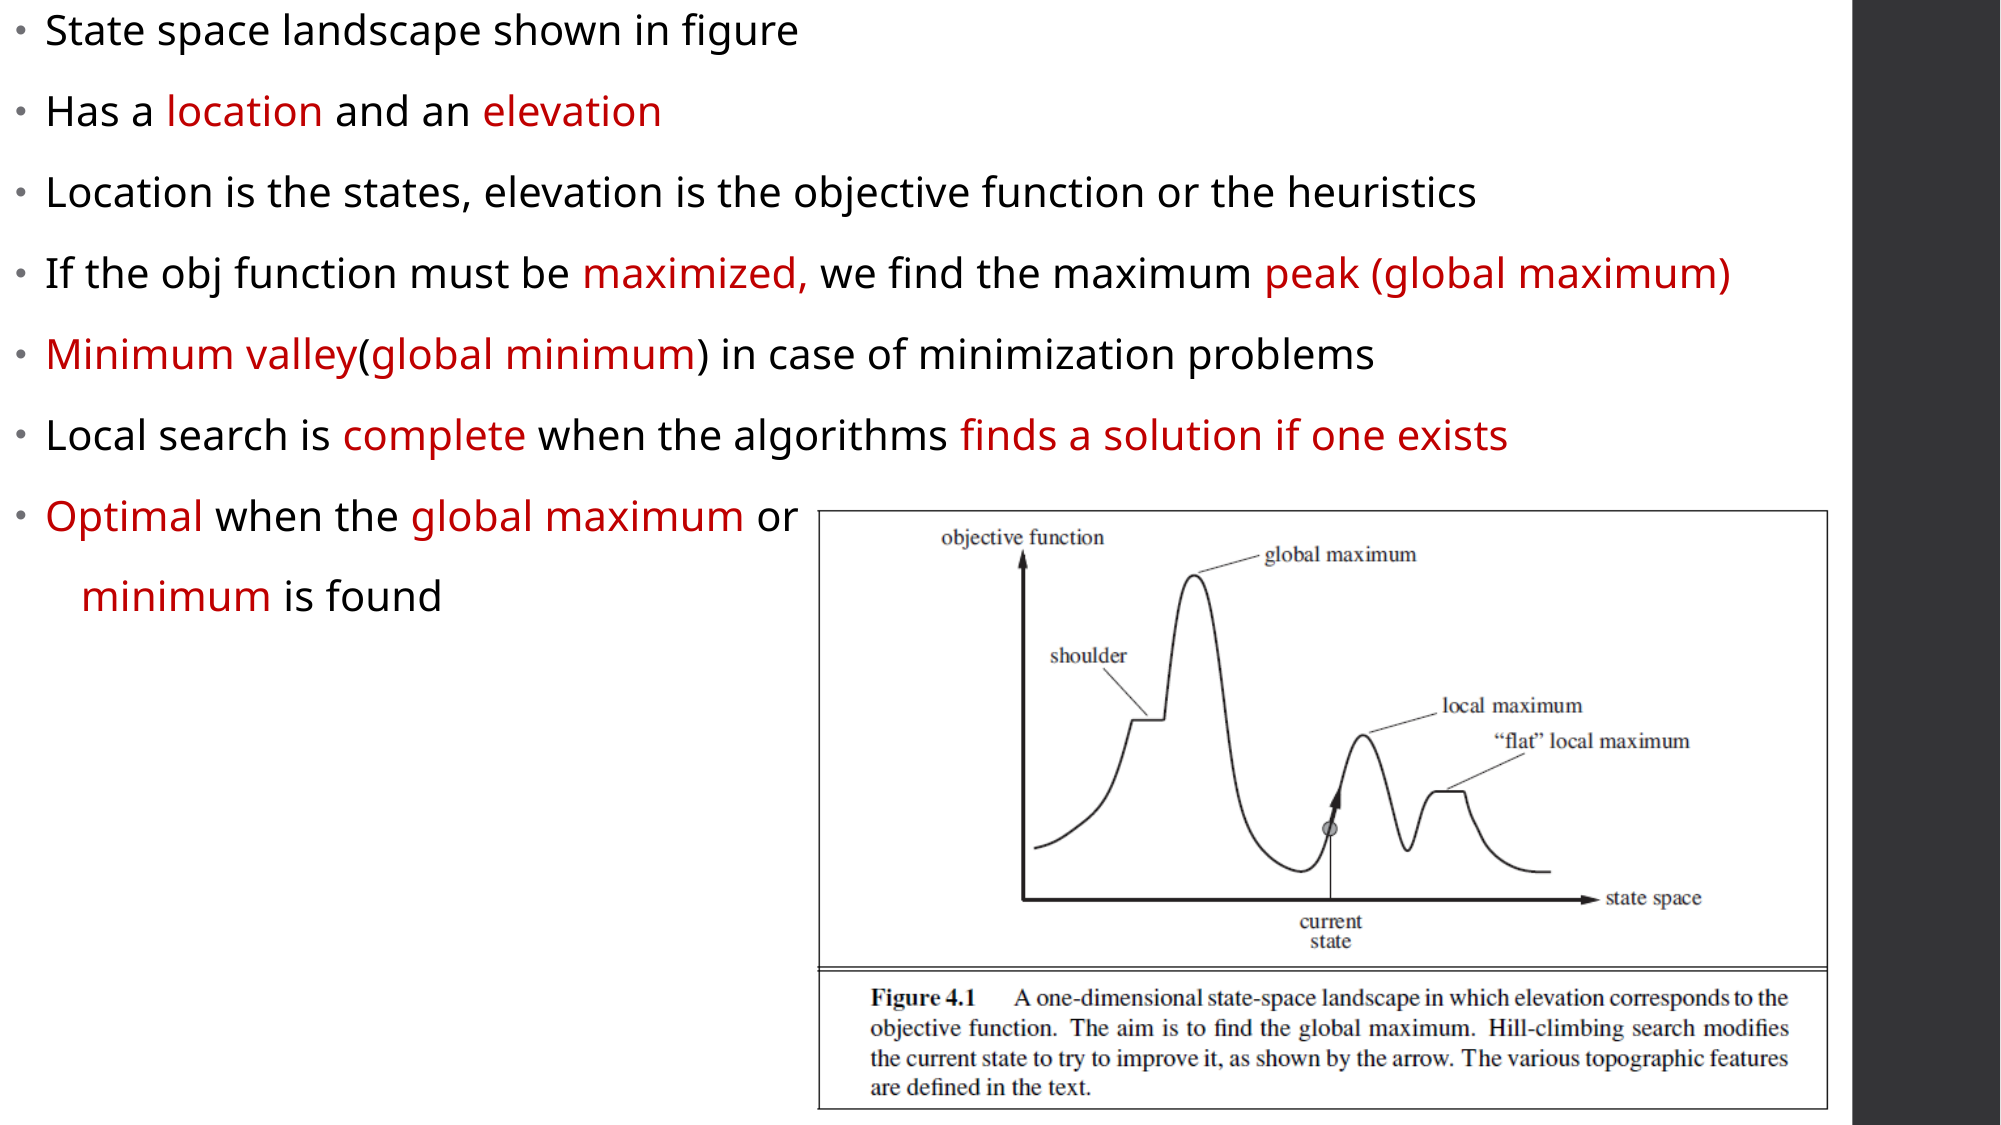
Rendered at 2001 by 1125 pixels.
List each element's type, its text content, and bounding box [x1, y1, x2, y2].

picture [799, 485, 1850, 1125]
list State space landscape shown in figure Has a location and an elevation Location is the states, elevation is the objective function or the heuristics If the obj function must be maximized, we find the maximum peak (global maximum) Minimum valley(global minimum) in case of minimization problems Local search is complete when the algorithms finds a solution if one exists Optimal when the global maximum or minimum is found [0, 0, 1810, 1125]
